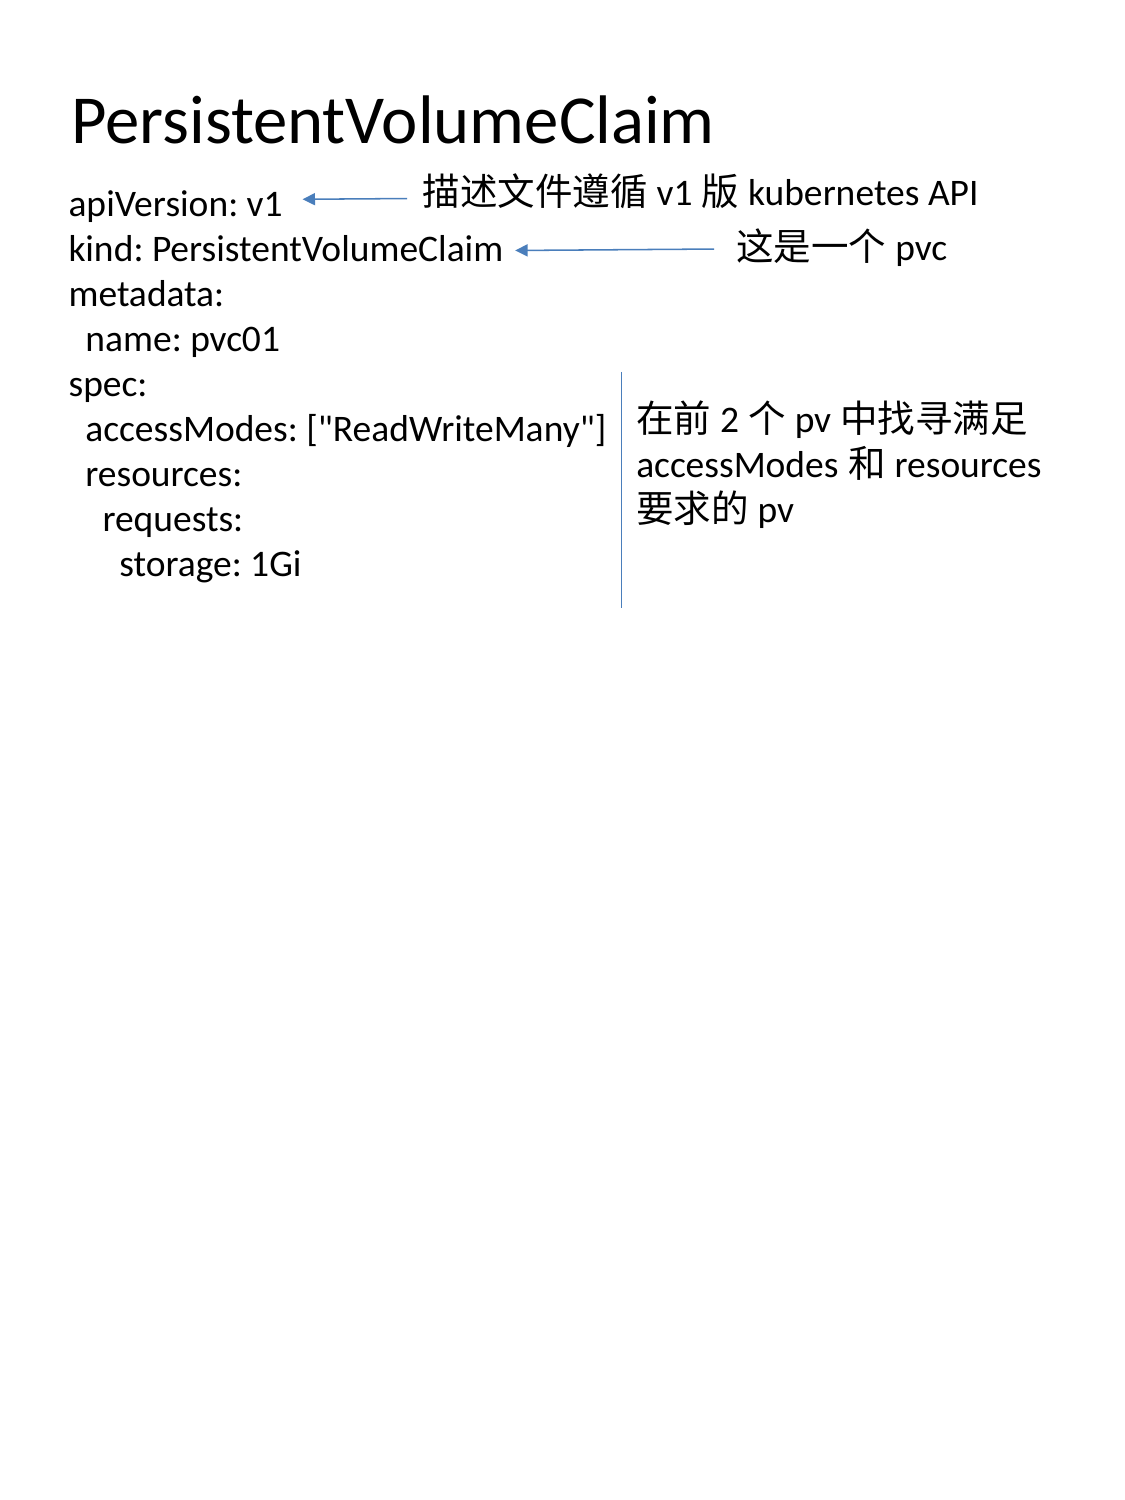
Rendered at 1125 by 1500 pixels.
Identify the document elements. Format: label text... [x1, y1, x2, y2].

text_box 这是一个pvc [721, 215, 1125, 276]
title PersistentVolumeClaim [56, 60, 1069, 171]
text_box apiVersion: v1 kind: PersistentVolumeClaim metadata: name: pvc01 spec: accessModes: ["ReadWriteMany"] resources: requests: storage: 1Gi [53, 171, 913, 591]
text_box 描述文件遵循v1版kubernetes API [407, 160, 1114, 221]
text_box 在前2个pv中找寻满足 accessModes和resources 要求的pv [626, 387, 1125, 538]
